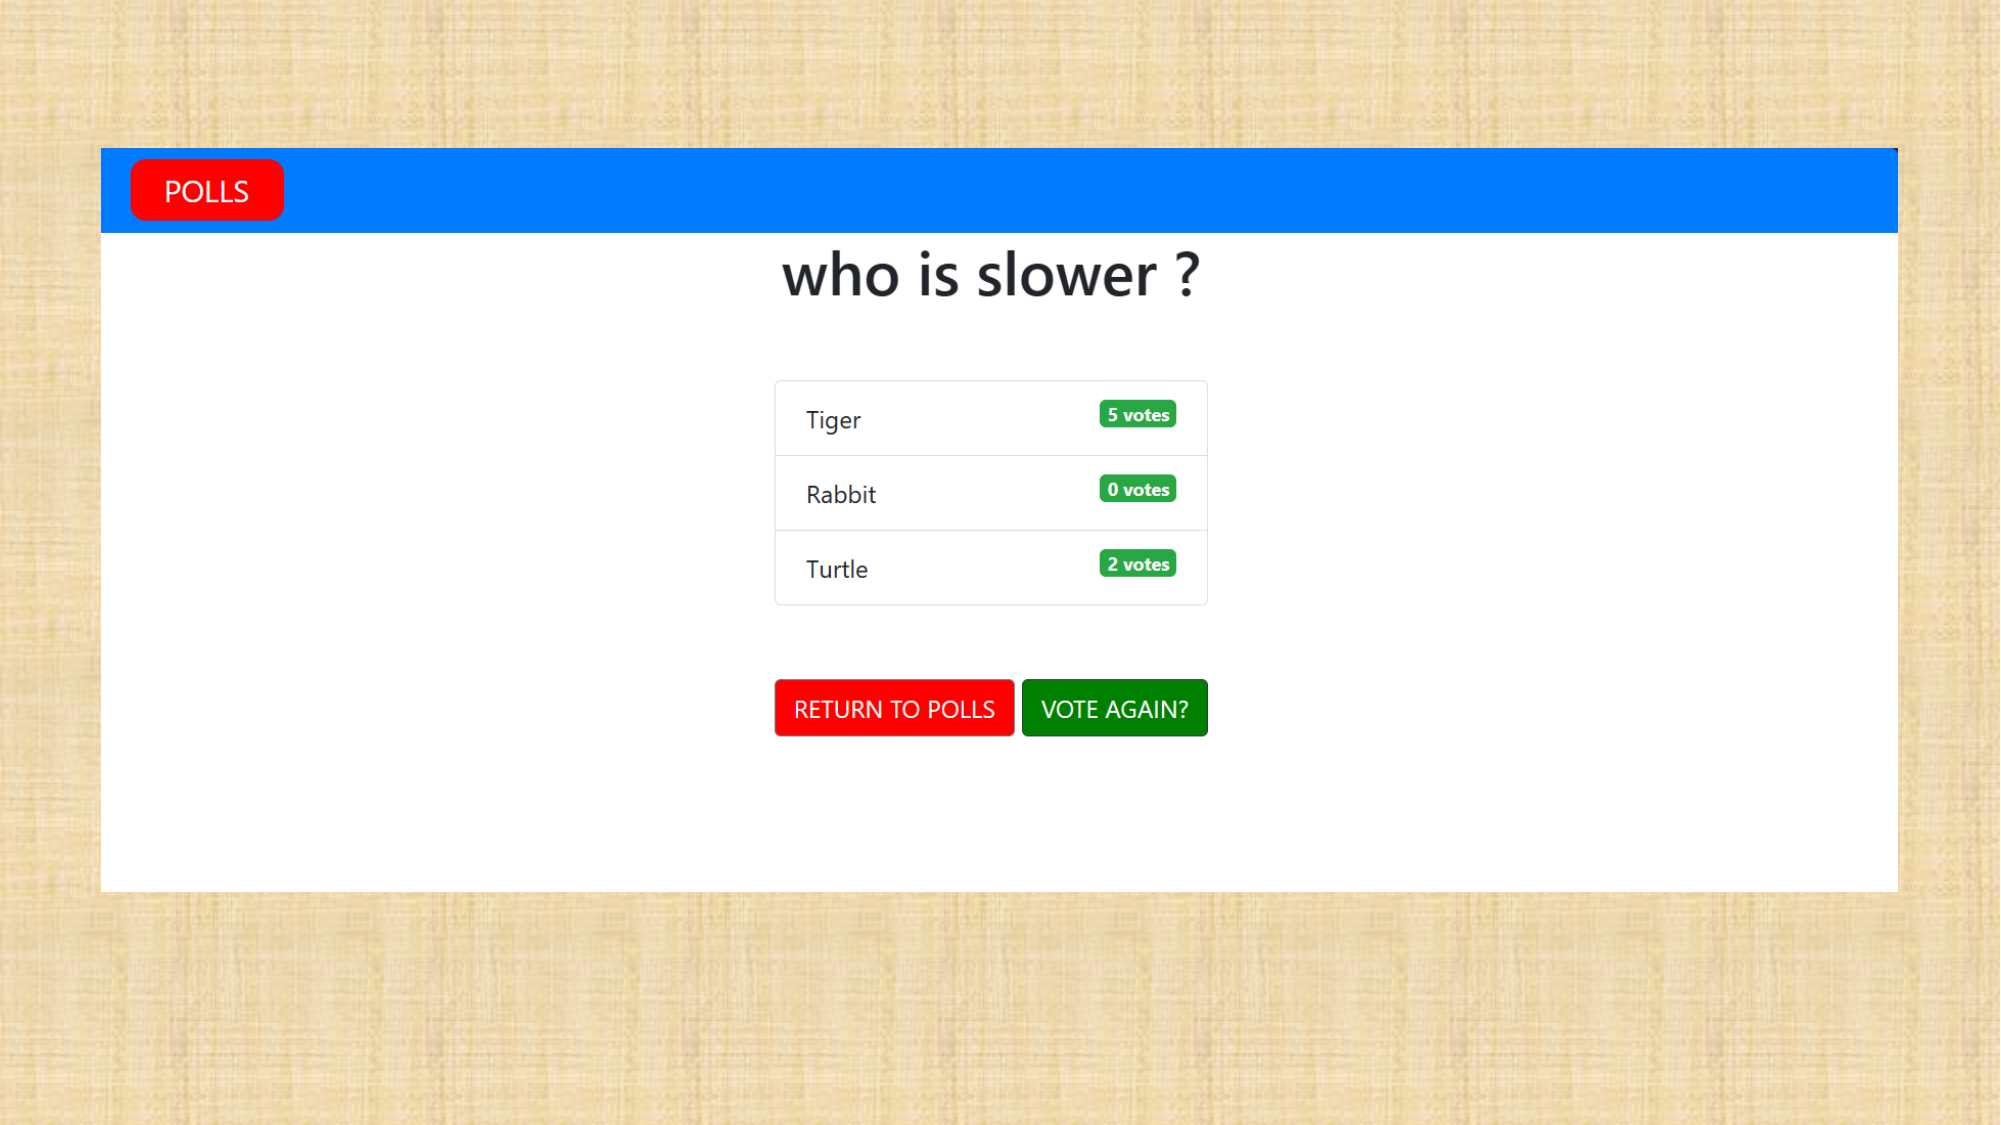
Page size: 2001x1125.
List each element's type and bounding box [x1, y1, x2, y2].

picture [101, 148, 1898, 892]
